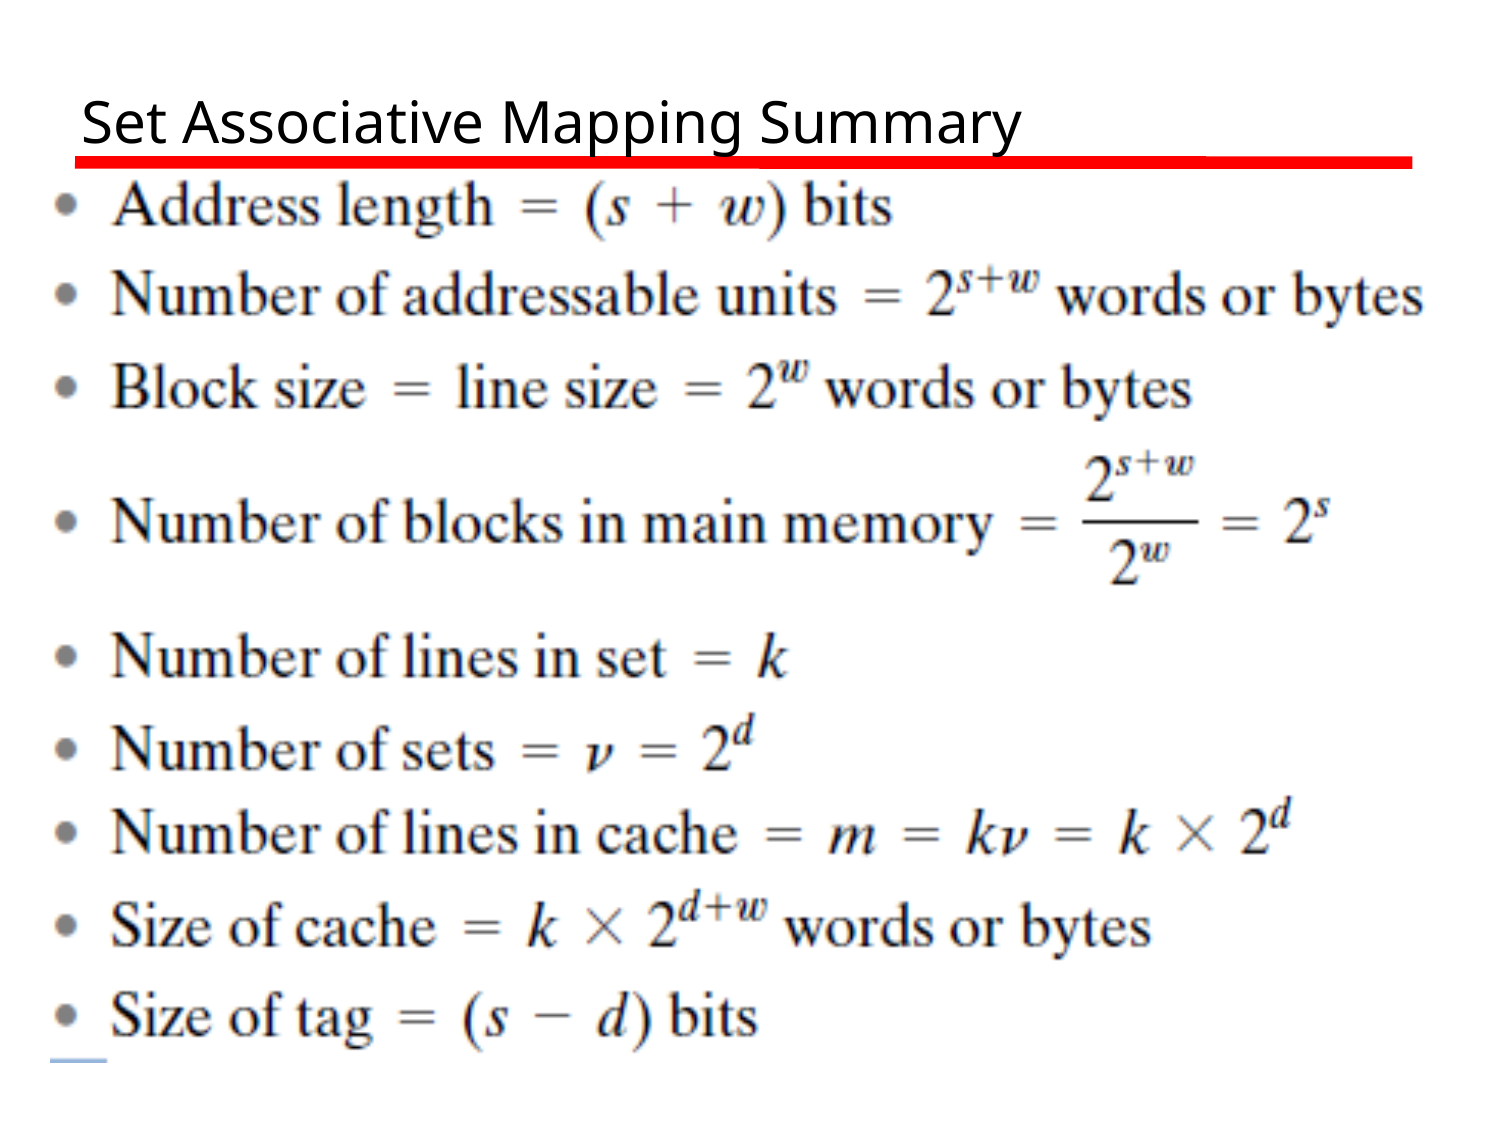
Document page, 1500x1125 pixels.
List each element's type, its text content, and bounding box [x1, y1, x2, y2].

picture [49, 171, 1438, 1063]
text_box Set Associative Mapping Summary [66, 24, 1413, 163]
